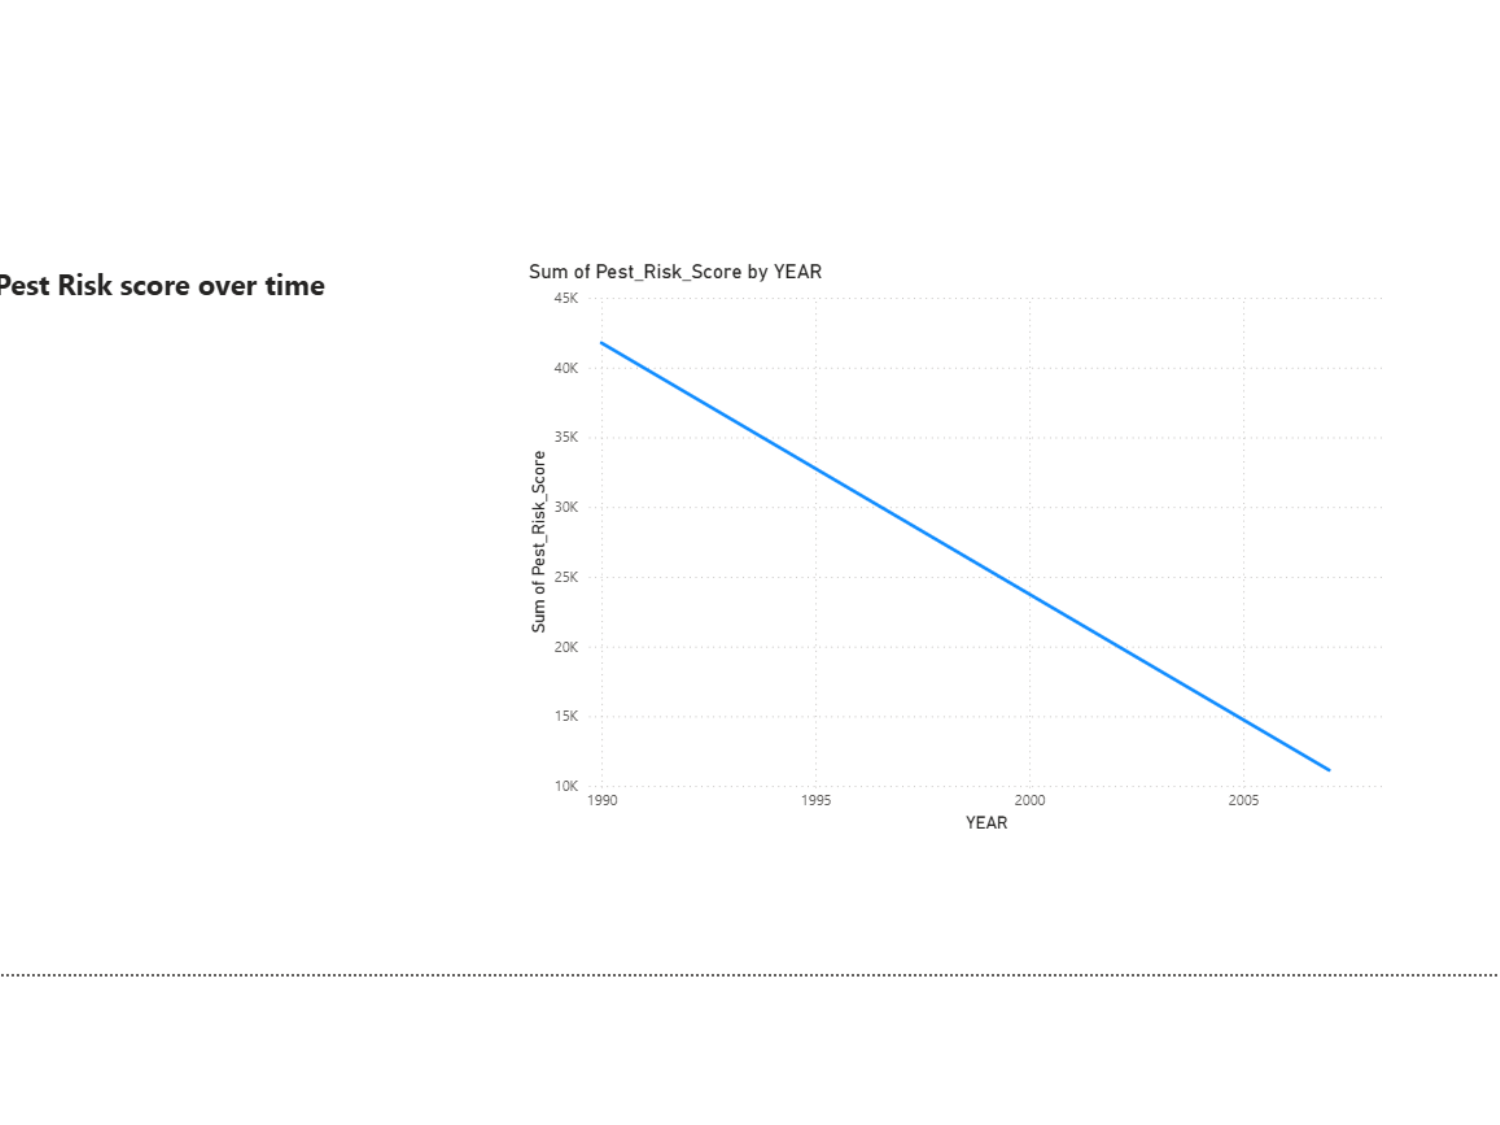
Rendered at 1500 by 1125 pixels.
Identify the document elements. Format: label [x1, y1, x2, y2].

picture [0, 146, 1500, 979]
